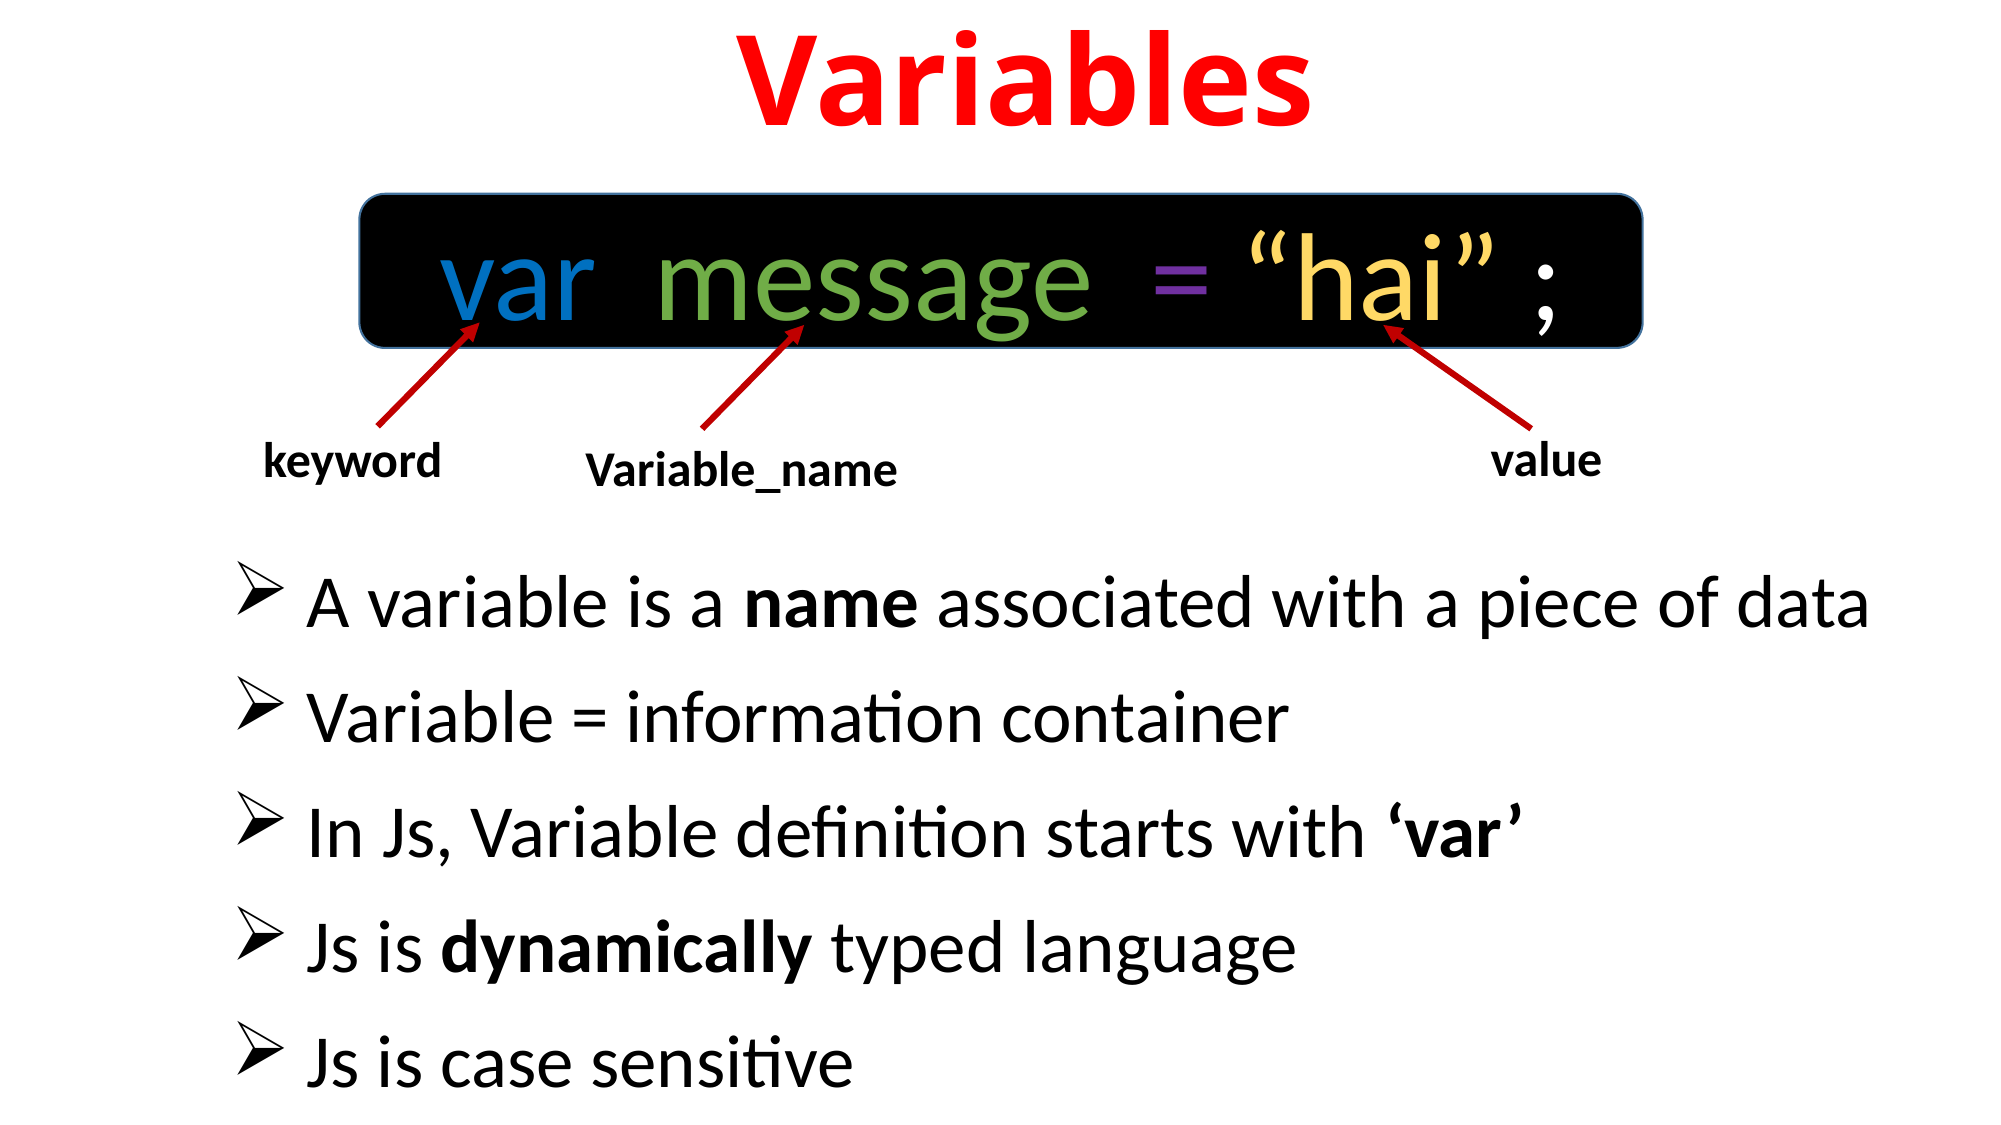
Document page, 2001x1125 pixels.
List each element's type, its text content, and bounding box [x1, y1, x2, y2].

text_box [702, 324, 805, 429]
text_box value [1475, 419, 1618, 495]
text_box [1383, 324, 1532, 429]
text_box Variables [133, 10, 1918, 173]
text_box Variable_name [570, 428, 914, 504]
text_box var message = “hai” ; [358, 192, 1644, 349]
text_box keyword [248, 420, 458, 496]
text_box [377, 322, 480, 427]
text_box A variable is a name associated with a piece of data Variable = information container In Js, Variable definition starts with ‘var’ Js is dynamically typed language Js is case sensitive [217, 545, 1887, 1111]
